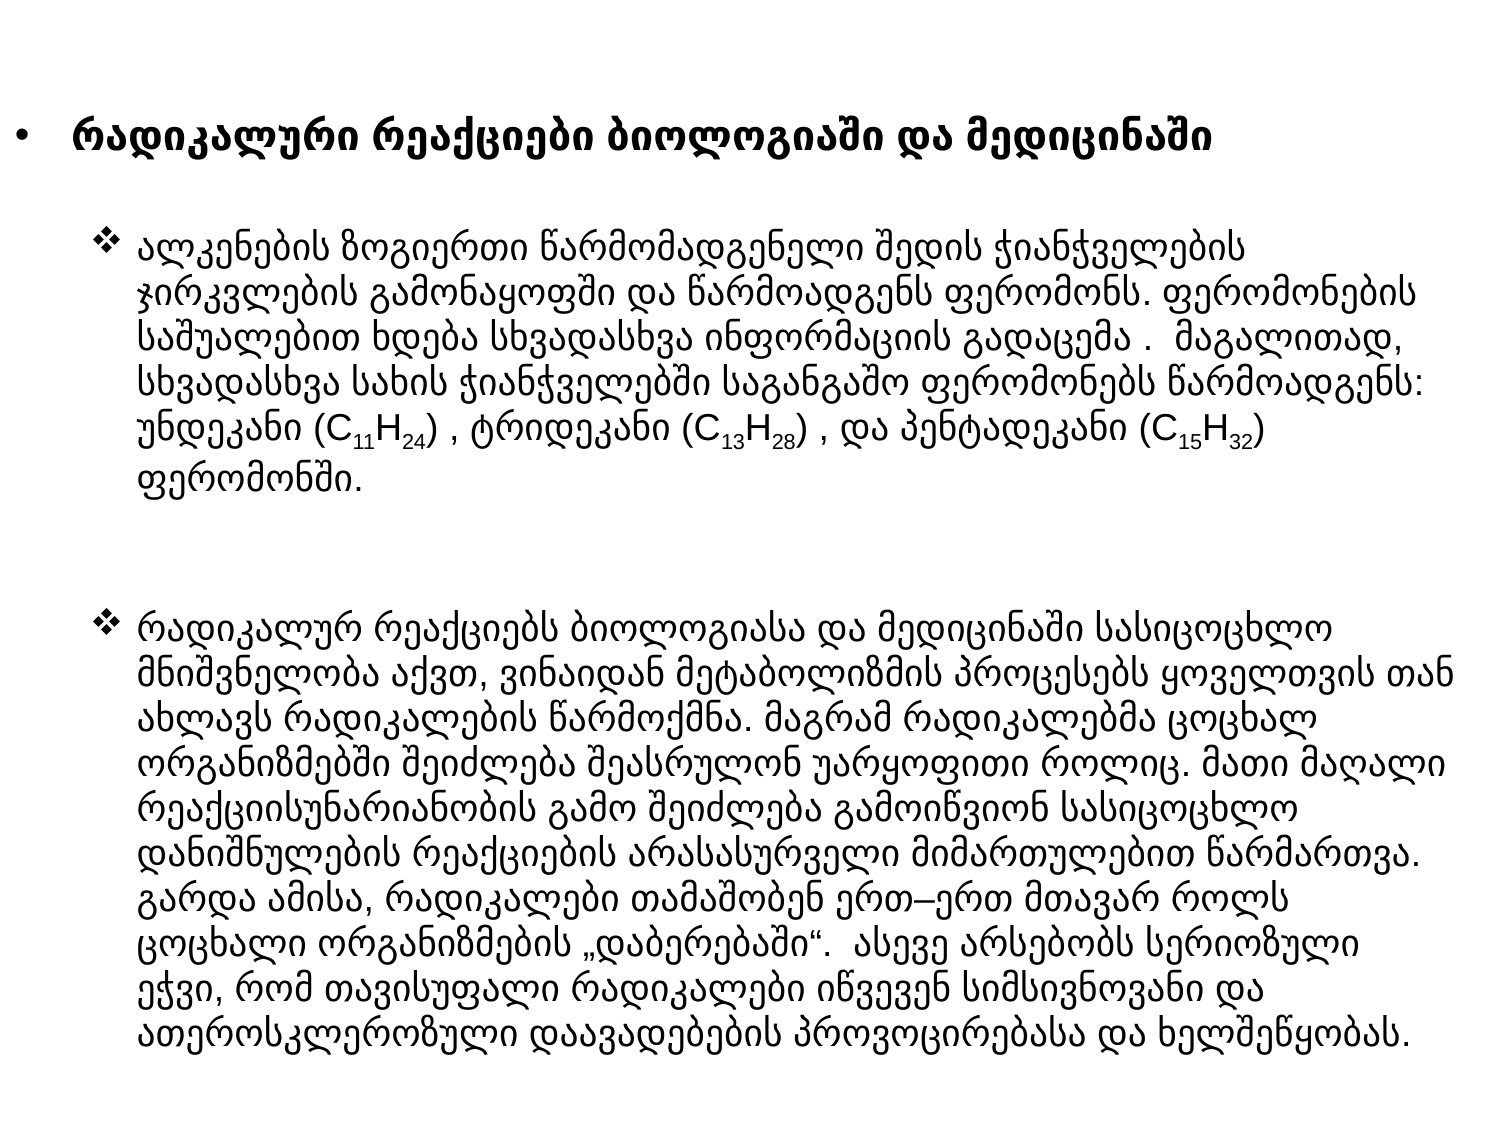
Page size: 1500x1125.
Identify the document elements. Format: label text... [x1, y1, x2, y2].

text_box რადიკალური რეაქციები ბიოლოგიაში და მედიცინაში ალკენების ზოგიერთი წარმომადგენელი შედის ჭიანჭველების ჯირკვლების გამონაყოფში და წარმოადგენს ფერომონს. ფერომონების საშუალებით ხდება სხვადასხვა ინფორმაციის გადაცემა . მაგალითად, სხვადასხვა სახის ჭიანჭველებში საგანგაშო ფერომონებს წარმოადგენს: უნდეკანი (C11H24) , ტრიდეკანი (C13H28) , და პენტადეკანი (C15H32) ფერომონში. რადიკალურ რეაქციებს ბიოლოგიასა და მედიცინაში სასიცოცხლო მნიშვნელობა აქვთ, ვინაიდან მეტაბოლიზმის პროცესებს ყოველთვის თან ახლავს რადიკალების წარმოქმნა. მაგრამ რადიკალებმა ცოცხალ ორგანიზმებში შეიძლება შეასრულონ უარყოფითი როლიც. მათი მაღალი რეაქციისუნარიანობის გამო შეიძლება გამოიწვიონ სასიცოცხლო დანიშნულების რეაქციების არასასურველი მიმართულებით წარმართვა. გარდა ამისა, რადიკალები თამაშობენ ერთ–ერთ მთავარ როლს ცოცხალი ორგანიზმების „დაბერებაში“. ასევე არსებობს სერიოზული ეჭვი, რომ თავისუფალი რადიკალები იწვევენ სიმსივნოვანი და ათეროსკლეროზული დაავადებების პროვოცირებასა და ხელშეწყობას. [0, 101, 1471, 953]
